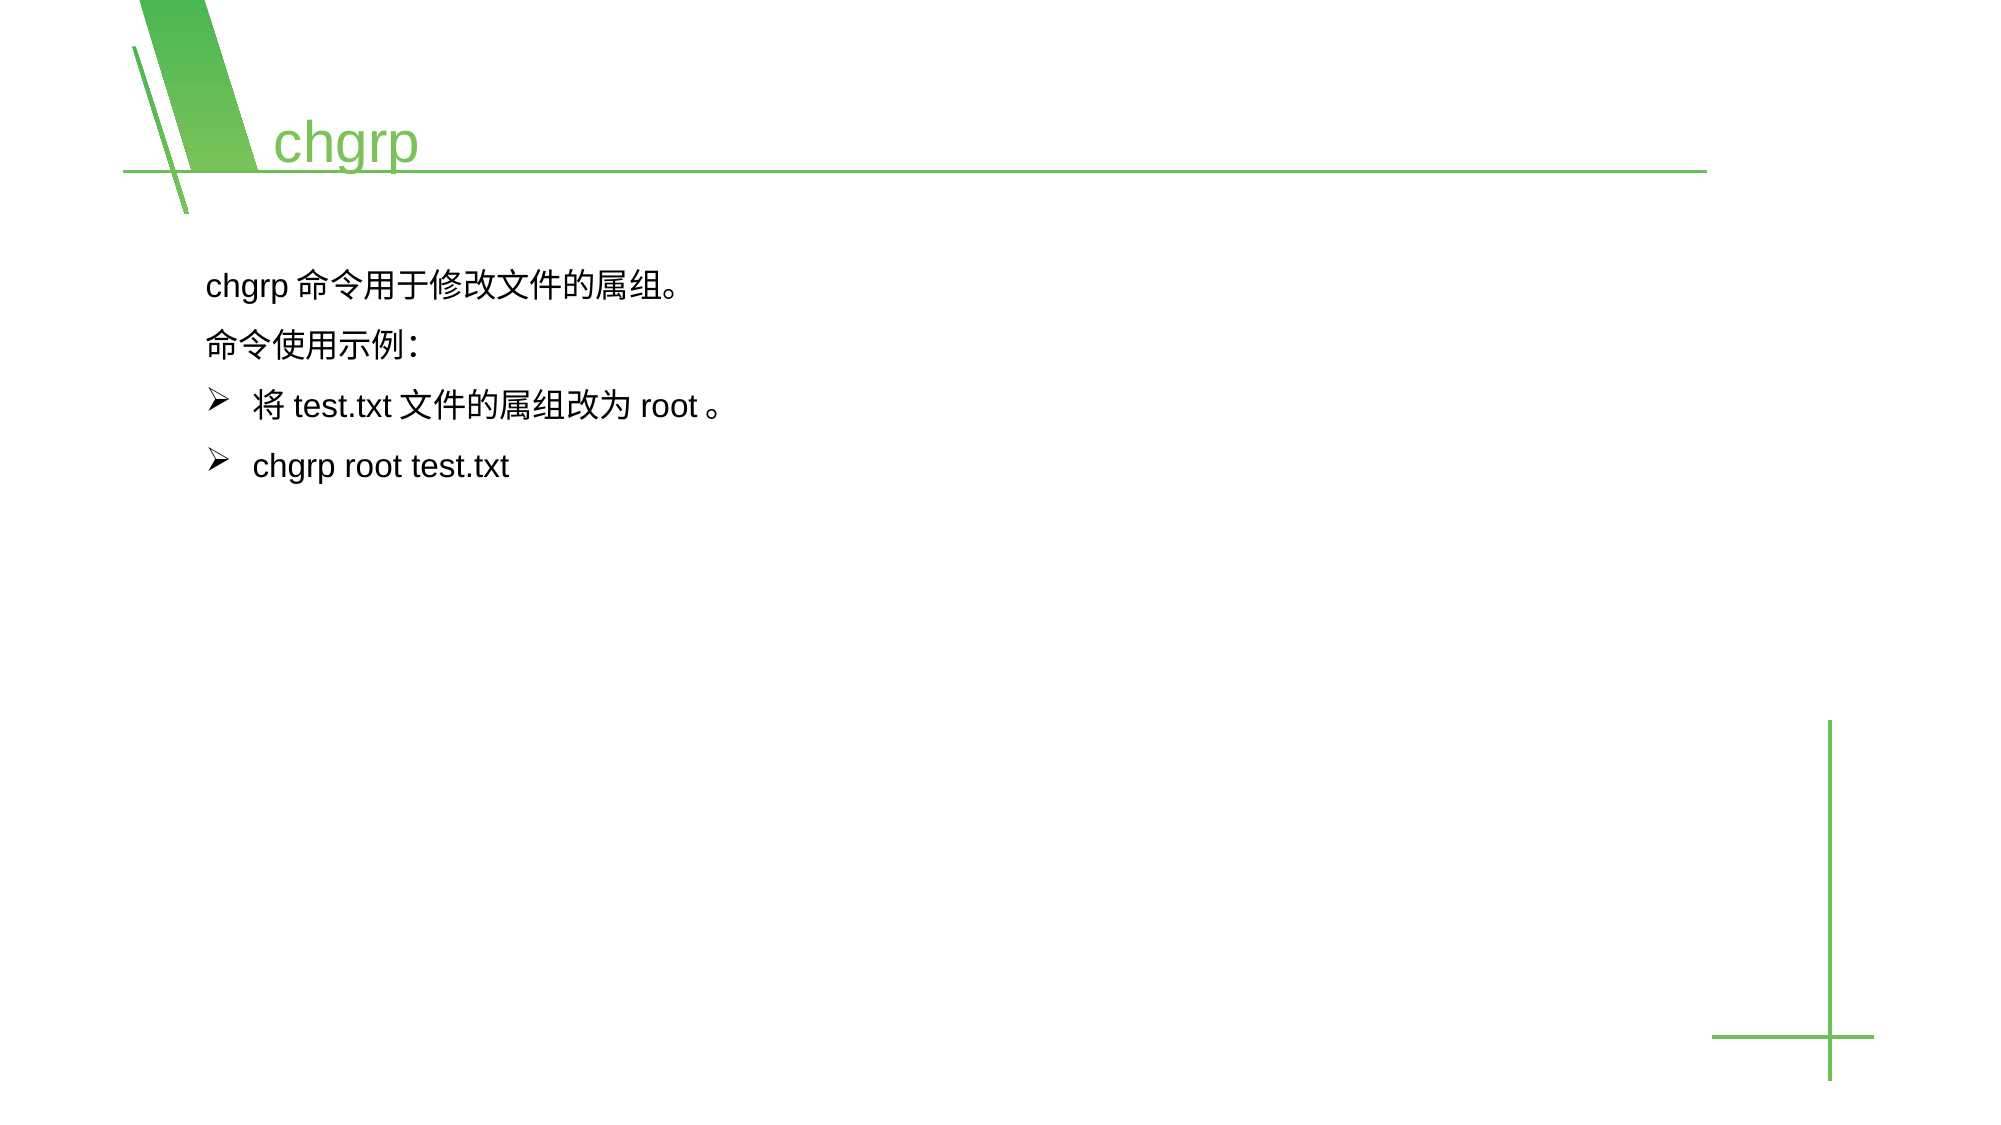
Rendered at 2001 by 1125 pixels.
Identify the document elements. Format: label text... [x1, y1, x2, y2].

text_box chgrp [259, 96, 436, 182]
text_box chgrp命令用于修改文件的属组。 命令使用示例： 将test.txt文件的属组改为root。 chgrp root test.txt [190, 236, 1713, 492]
